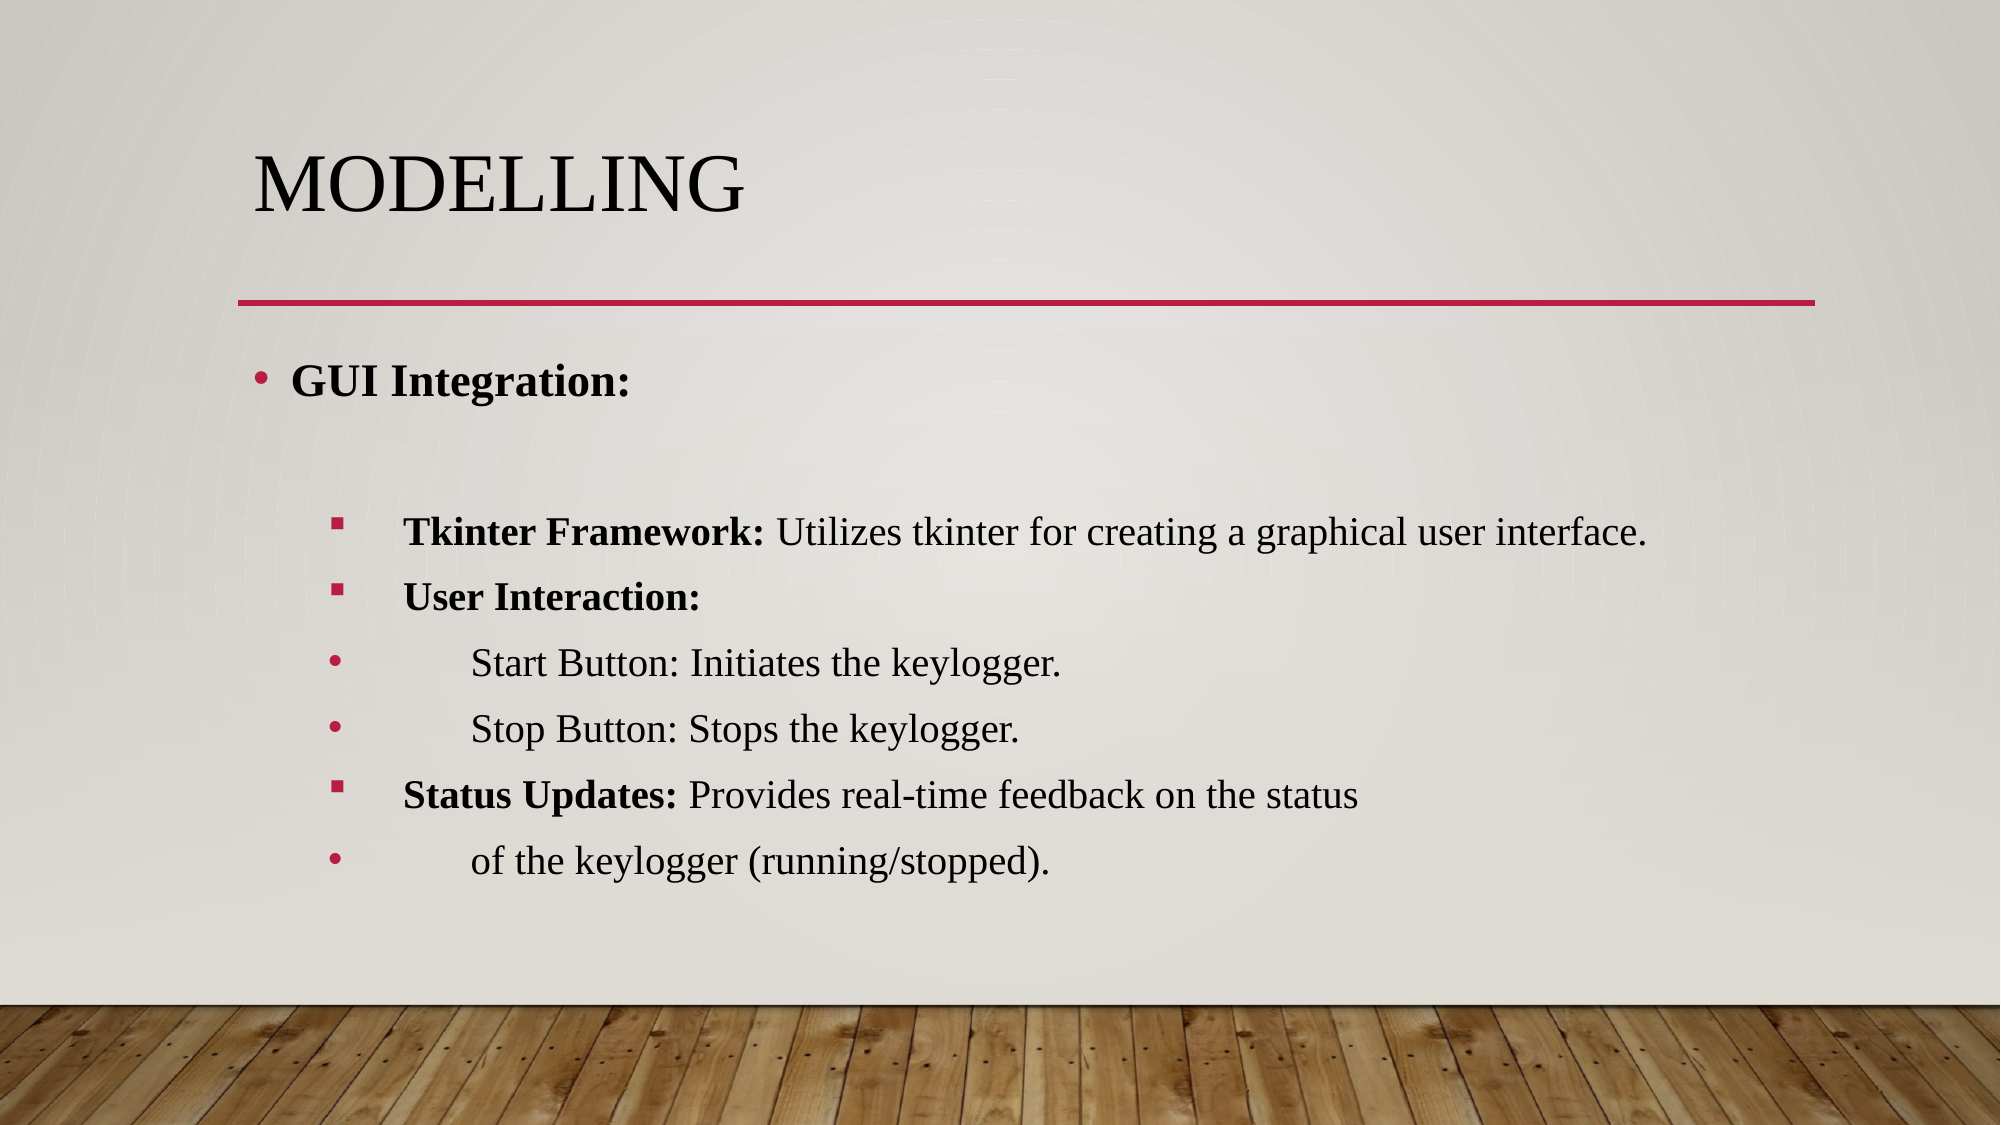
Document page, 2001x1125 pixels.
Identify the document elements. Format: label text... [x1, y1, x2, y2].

title modelling [238, 131, 1814, 305]
list GUI Integration: Tkinter Framework: Utilizes tkinter for creating a graphical user interface. User Interaction: Start Button: Initiates the keylogger. Stop Button: Stops the keylogger. Status Updates: Provides real-time feedback on the status of the keylogger (running/stopped). [238, 330, 1814, 897]
picture [0, 1005, 2000, 1125]
